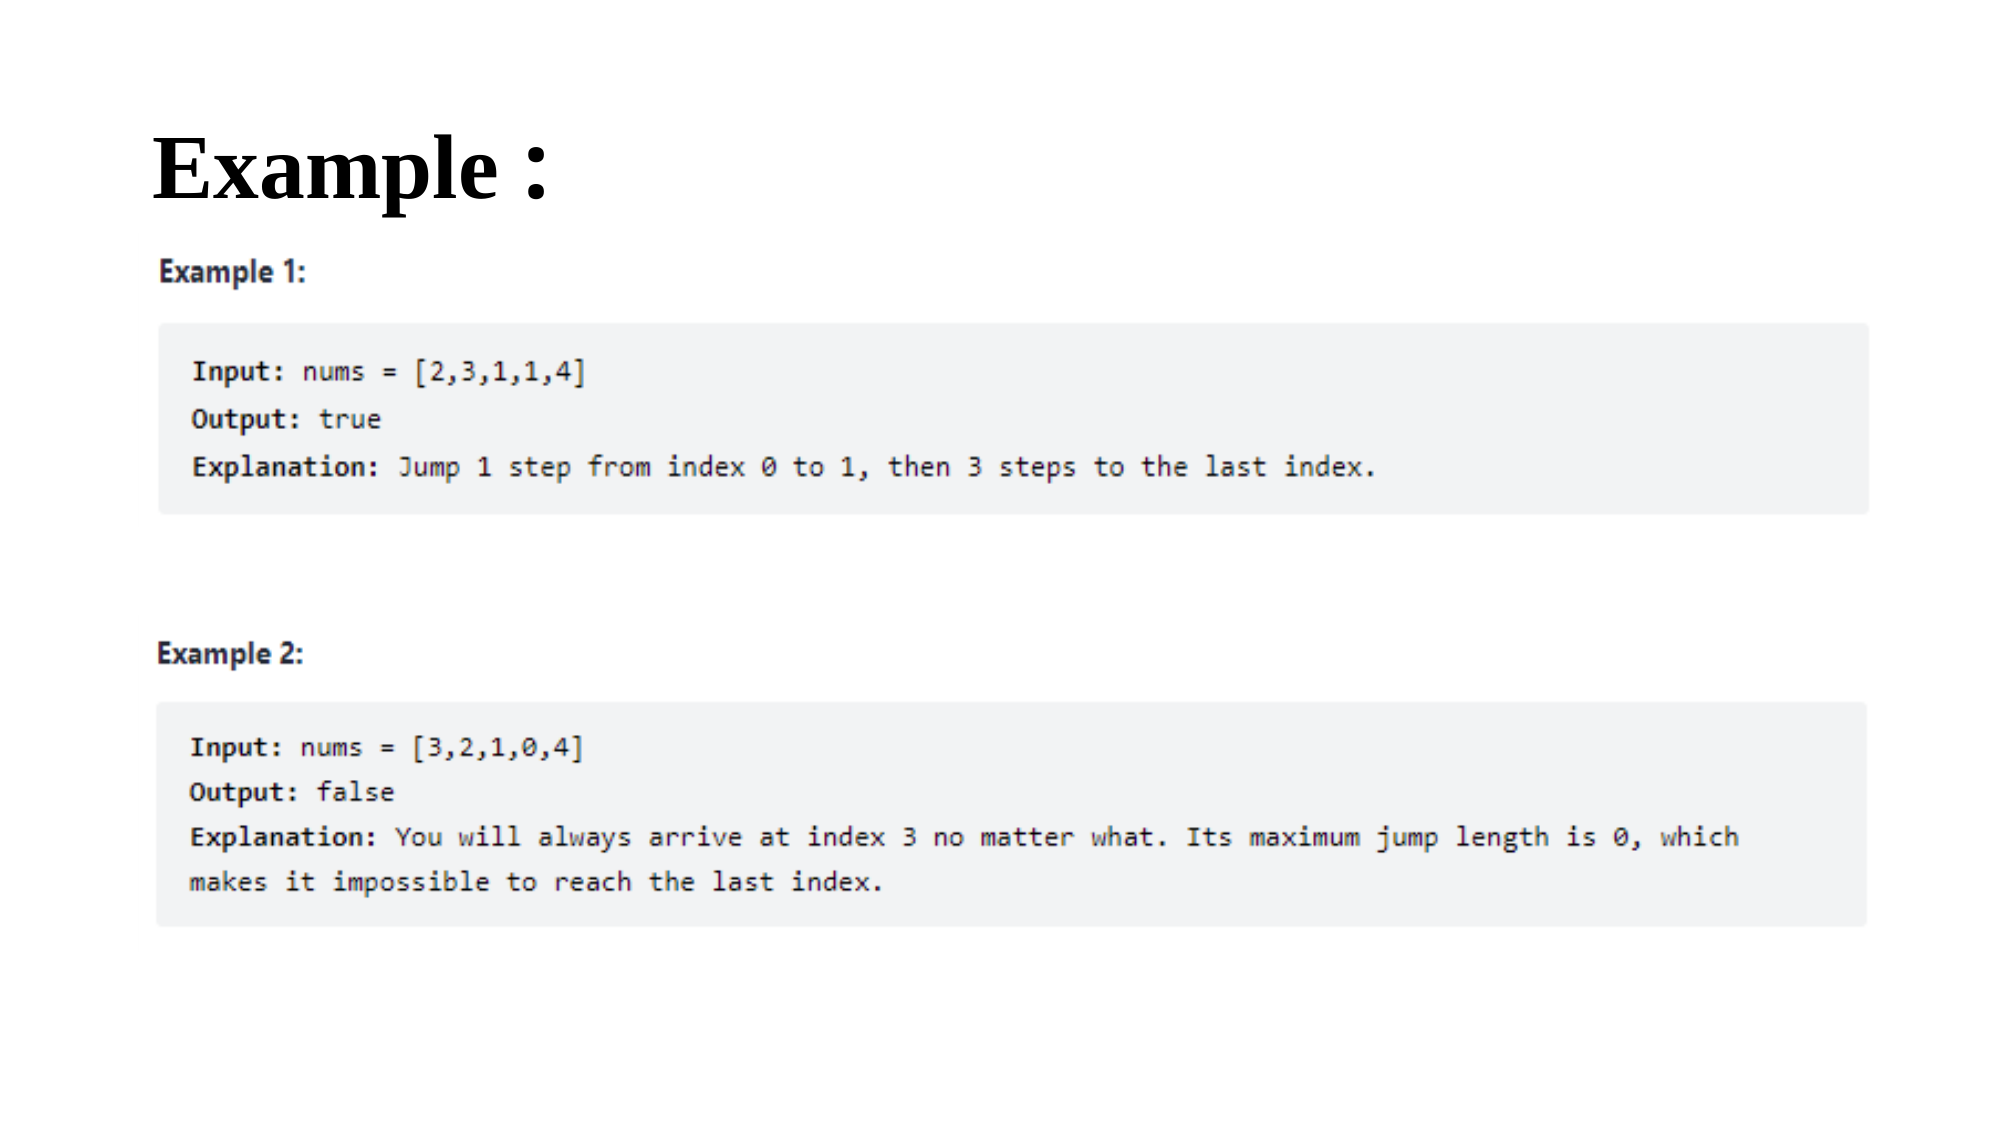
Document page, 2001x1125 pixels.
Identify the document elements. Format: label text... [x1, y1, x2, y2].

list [137, 233, 1894, 527]
title Example : [137, 59, 1863, 233]
picture [137, 615, 1894, 952]
